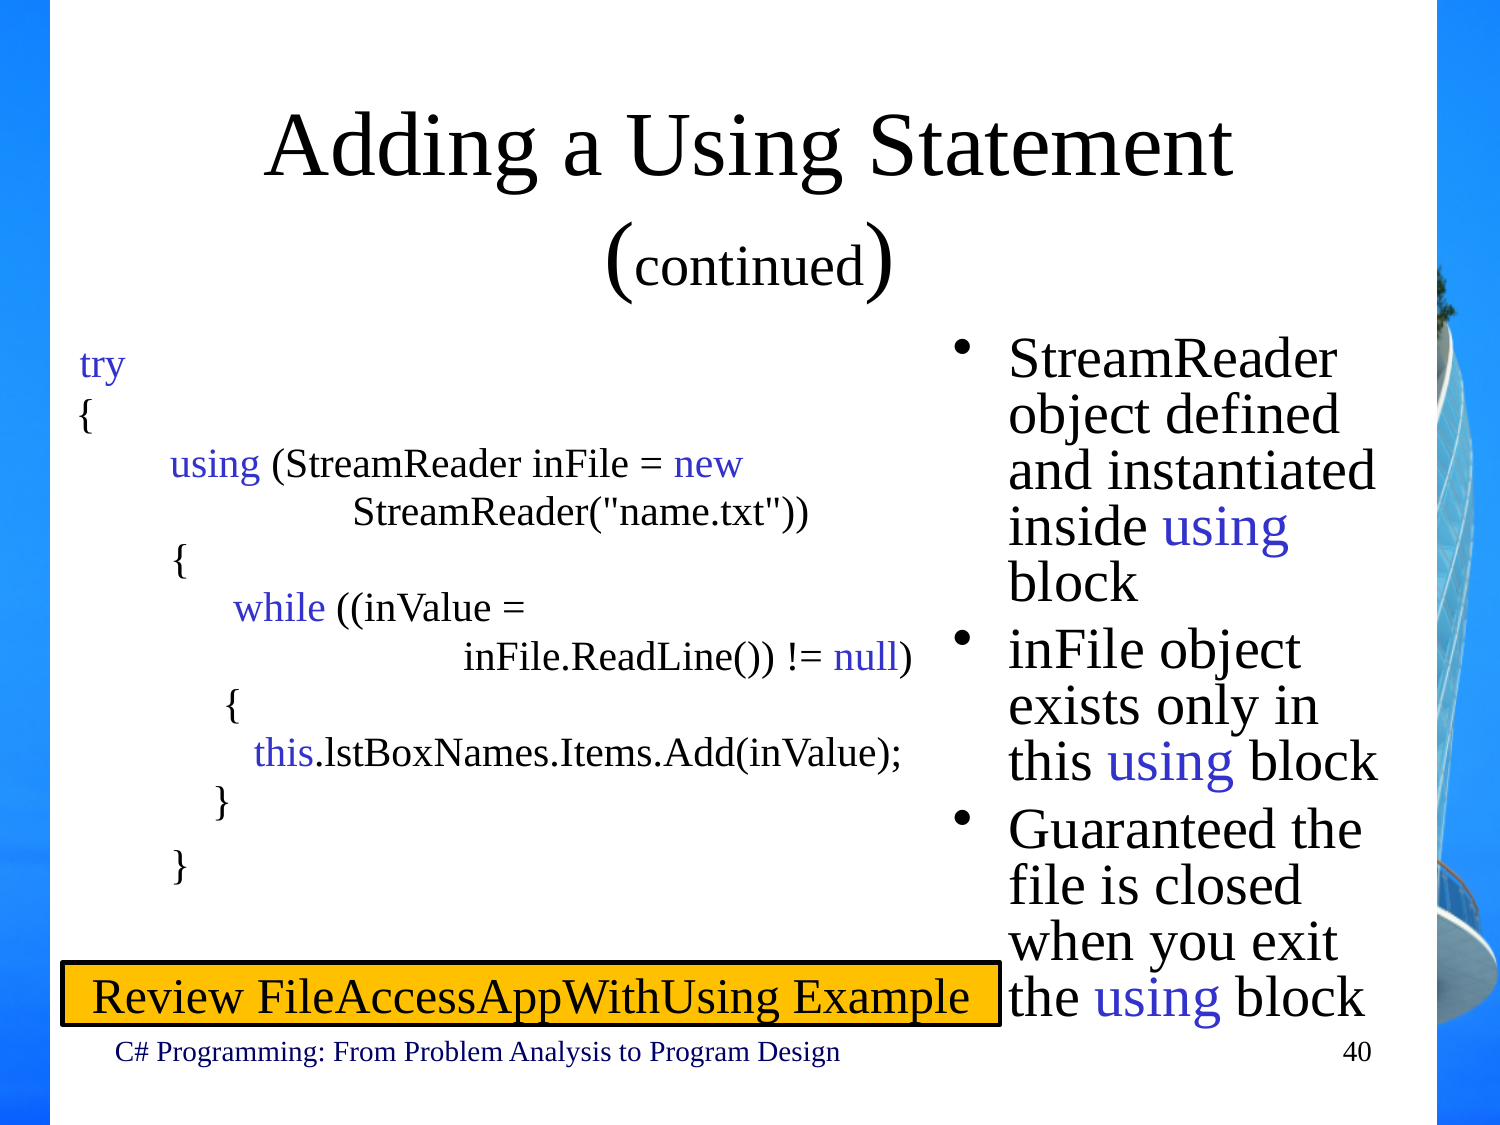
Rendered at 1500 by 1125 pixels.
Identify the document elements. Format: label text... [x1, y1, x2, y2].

picture [0, 0, 50, 1125]
picture [1437, 0, 1500, 1125]
slide_number 40 [1074, 1024, 1388, 1101]
text_box Review FileAccessAppWithUsing Example [60, 960, 1002, 1027]
footer C# Programming: From Problem Analysis to Program Design [99, 1027, 988, 1101]
title Adding a Using Statement (continued) [112, 99, 1388, 288]
list StreamReader object defined and instantiated inside using block inFile object exists only in this using block Guaranteed the file is closed when you exit the using block [937, 324, 1425, 1000]
list try { using (StreamReader inFile = new StreamReader("name.txt")) { while ((inValue = inFile.ReadLine()) != null) { this.lstBoxNames.Items.Add(inValue); } } [50, 324, 937, 1000]
